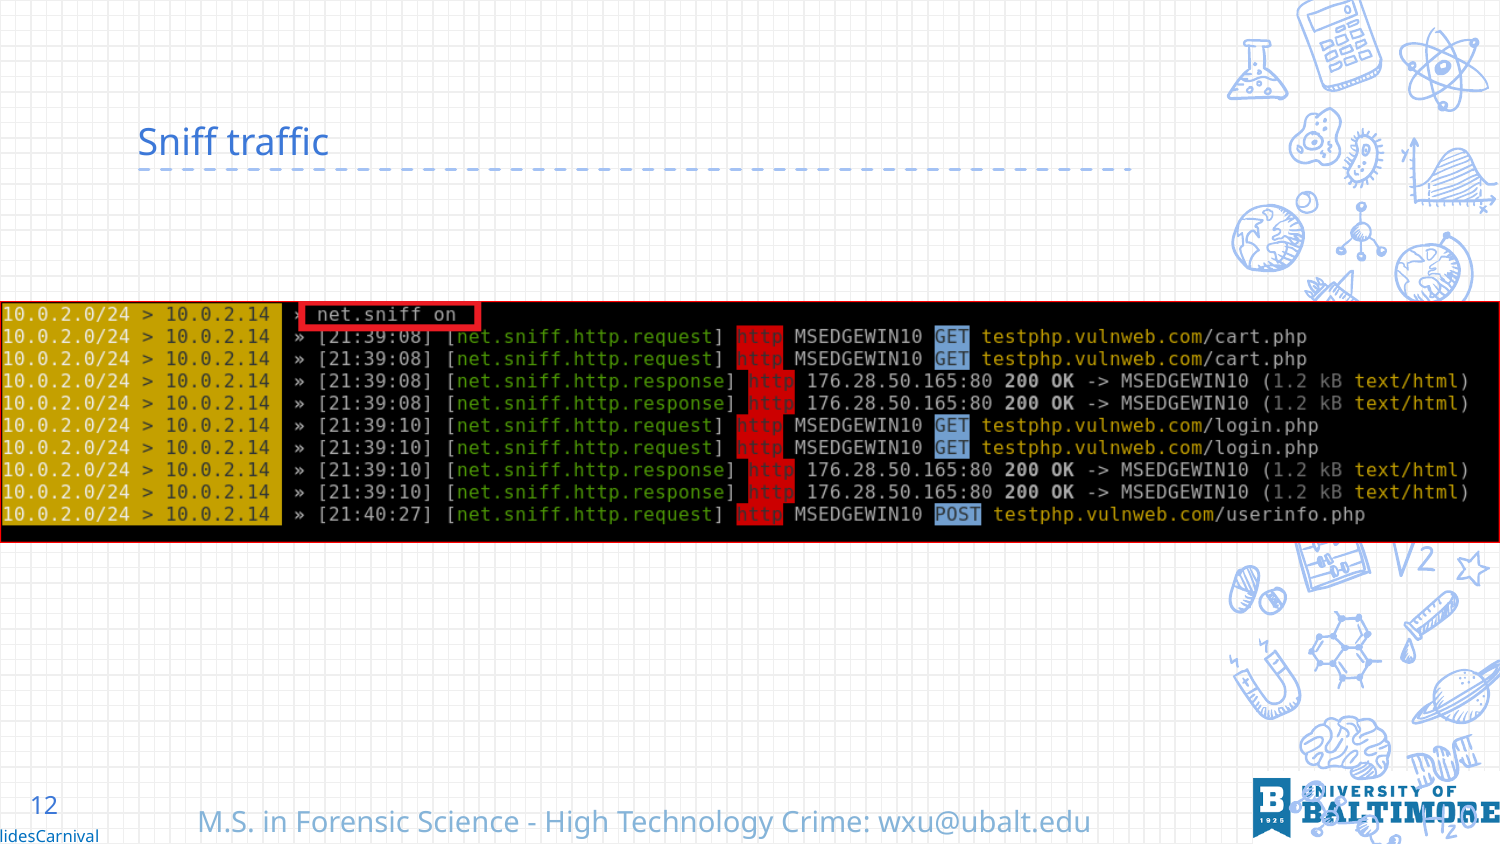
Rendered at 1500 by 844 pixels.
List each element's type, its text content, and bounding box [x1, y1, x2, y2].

picture [1327, 813, 1336, 822]
picture [0, 300, 1500, 543]
picture [1365, 817, 1376, 833]
slide_number 12 [14, 774, 105, 840]
picture [1316, 786, 1321, 797]
title Sniff traffic [122, 36, 1130, 178]
picture [1253, 771, 1500, 844]
